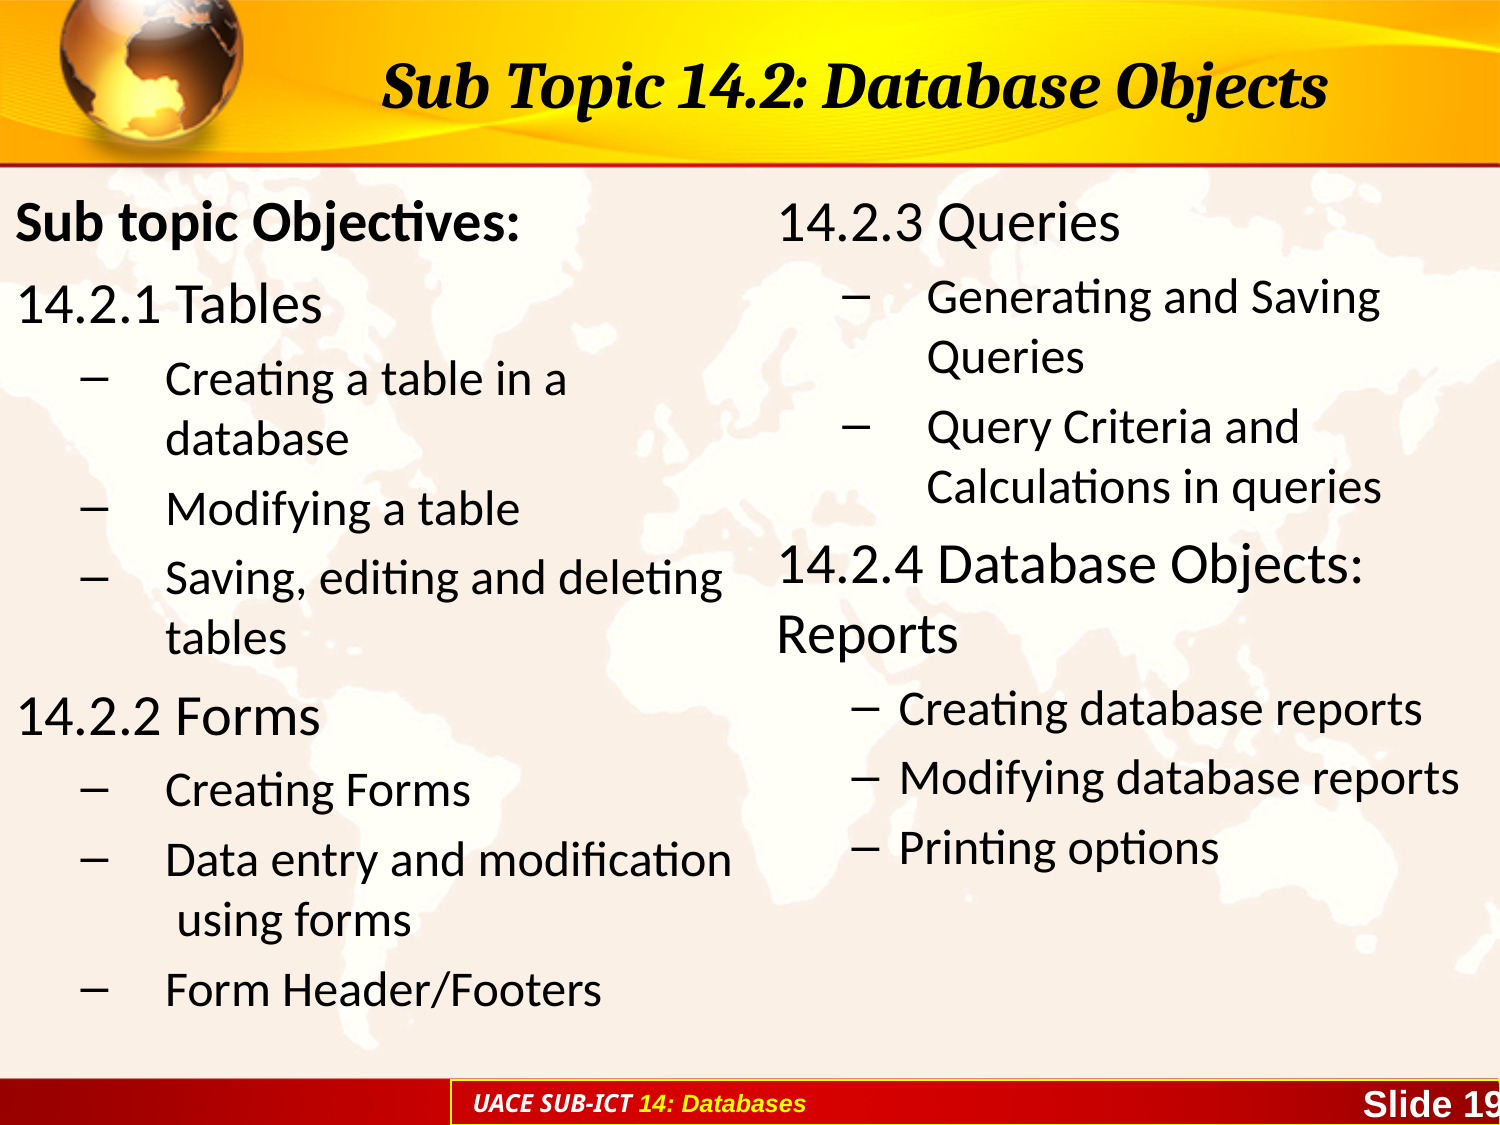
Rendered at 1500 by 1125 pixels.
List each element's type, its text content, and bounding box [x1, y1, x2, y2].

picture [0, 0, 1500, 1079]
picture [0, 1079, 450, 1125]
list 14.2.3 Queries Generating and Saving Queries Query Criteria and Calculations in queries 14.2.4 Database Objects: Reports Creating database reports Modifying database reports Printing options [761, 175, 1500, 1079]
list Sub topic Objectives: 14.2.1 Tables Creating a table in a database Modifying a table Saving, editing and deleting tables 14.2.2 Forms Creating Forms Data entry and modification using forms Form Header/Footers [0, 175, 751, 1079]
title Sub Topic 14.2: Database Objects [212, 0, 1500, 165]
picture [1490, 1095, 1497, 1104]
picture [452, 1081, 1499, 1124]
